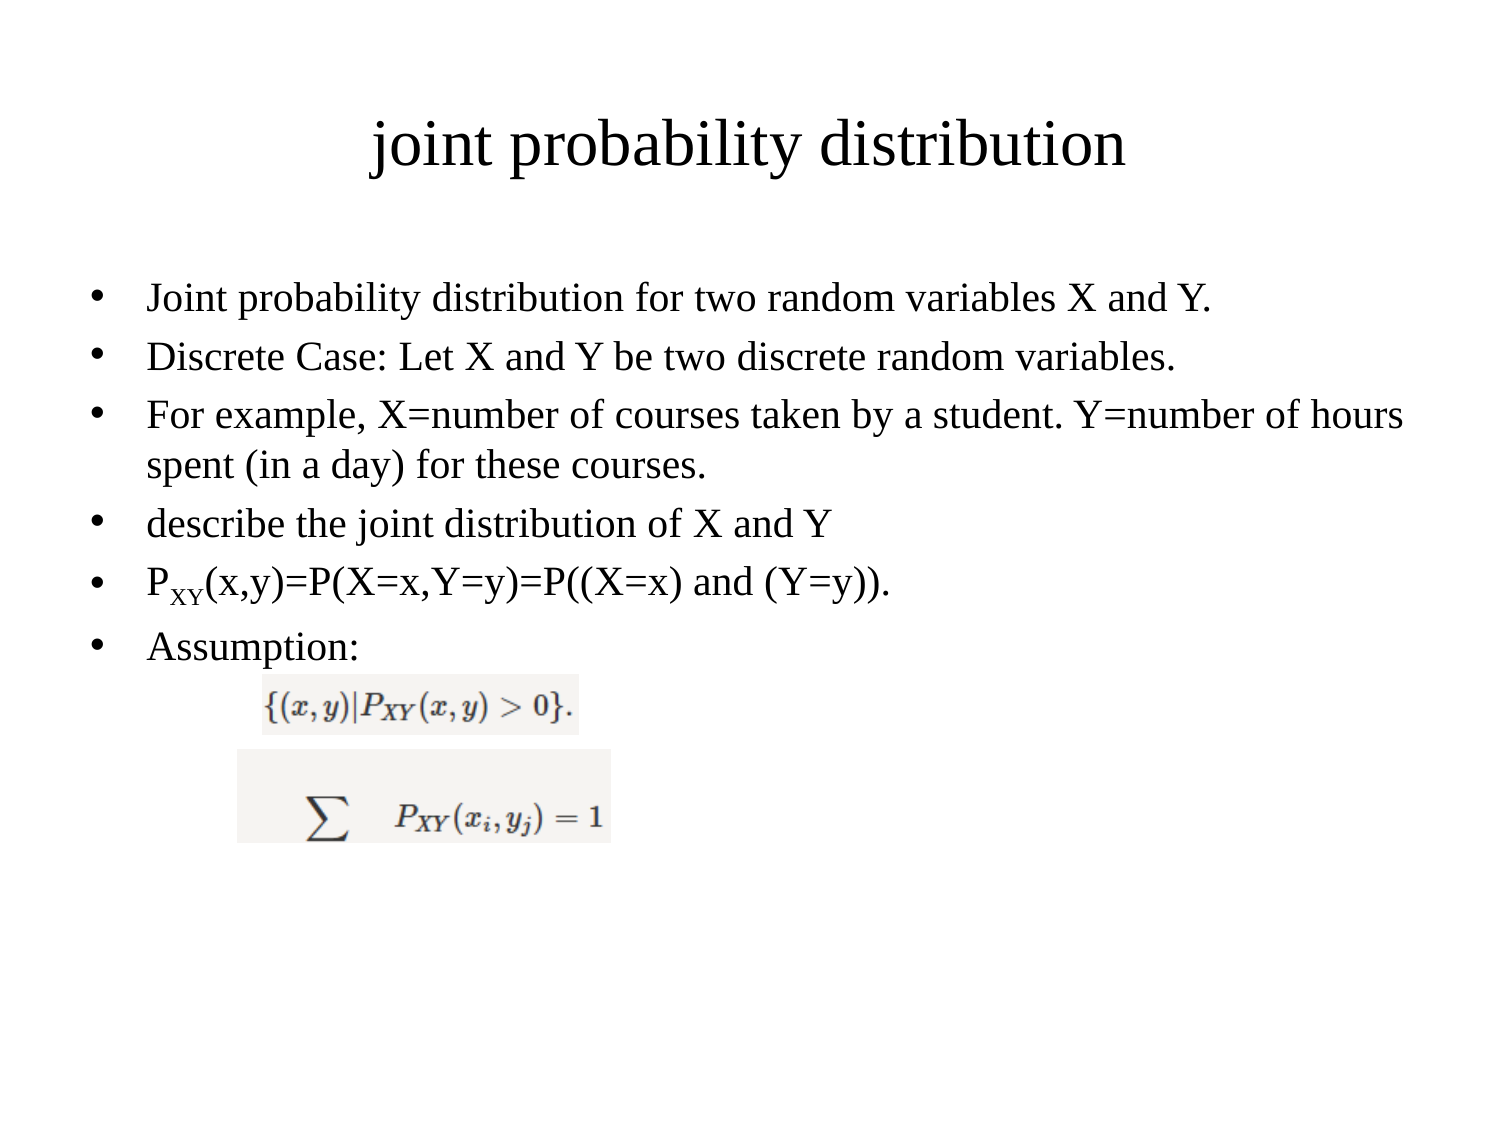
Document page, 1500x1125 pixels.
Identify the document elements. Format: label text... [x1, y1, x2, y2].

list Joint probability distribution for two random variables X and Y. Discrete Case: Let X and Y be two discrete random variables. For example, X=number of courses taken by a student. Y=number of hours spent (in a day) for these courses. describe the joint distribution of X and Y PXY(x,y)=P(X=x,Y=y)=P((X=x) and (Y=y)). Assumption: [75, 262, 1425, 1005]
title joint probability distribution [75, 45, 1425, 233]
picture [237, 749, 612, 843]
picture [262, 674, 579, 735]
